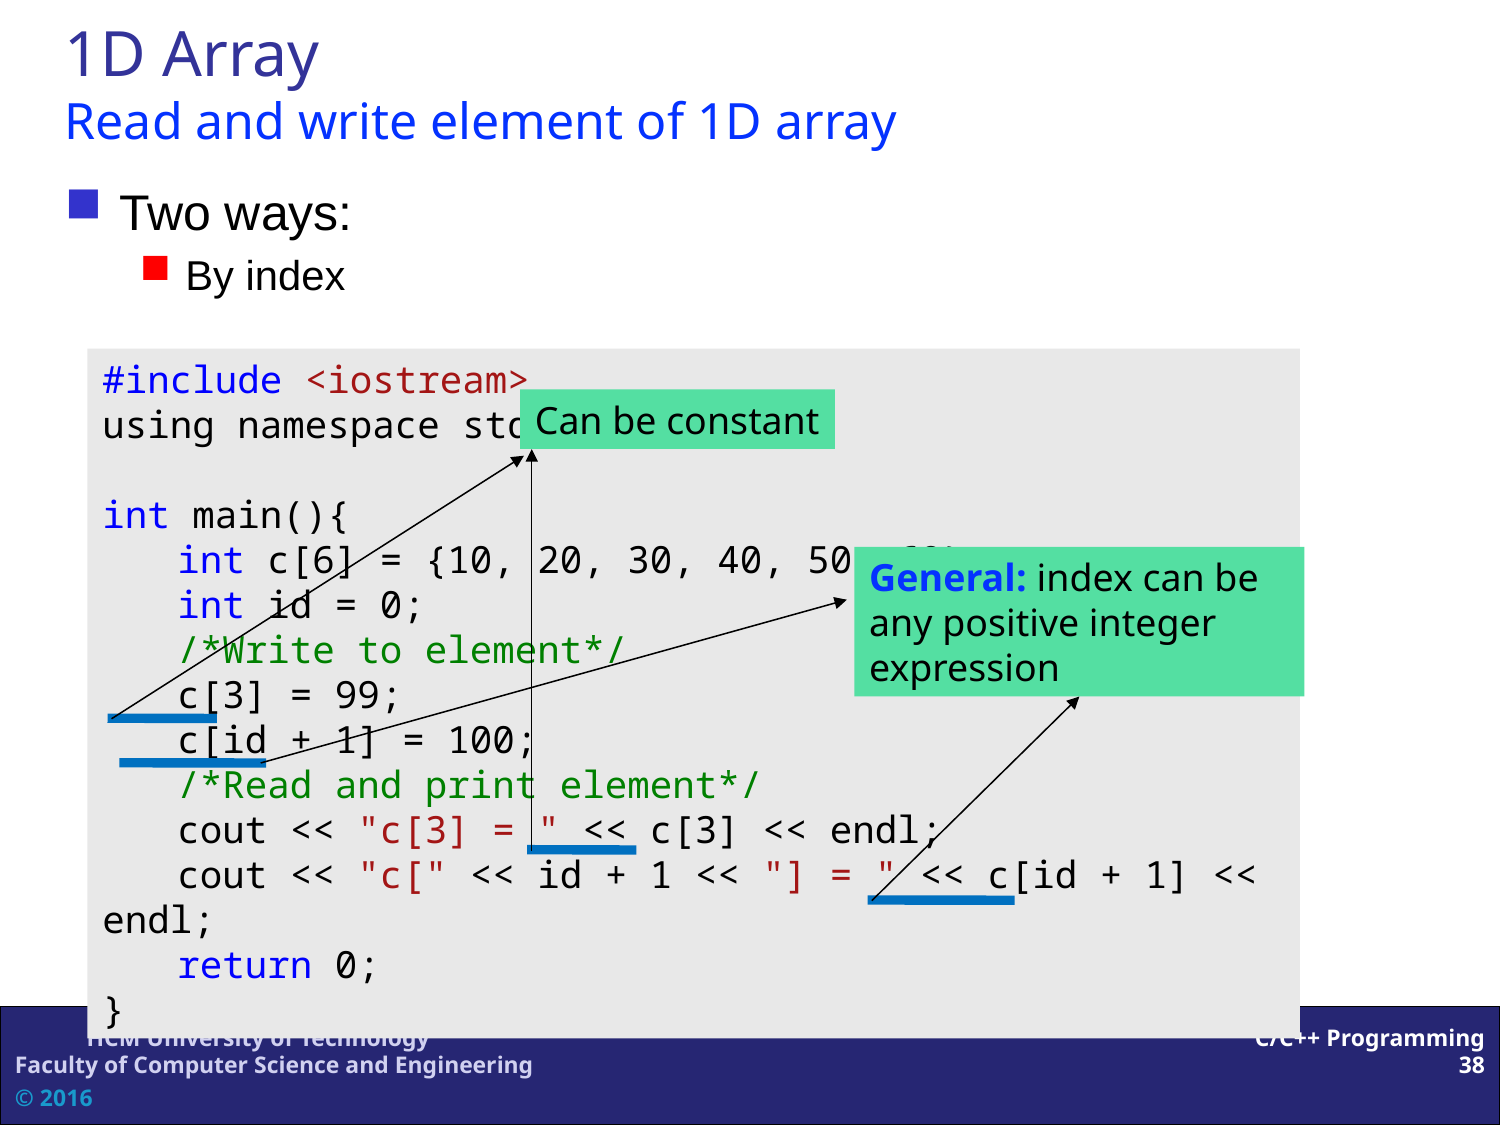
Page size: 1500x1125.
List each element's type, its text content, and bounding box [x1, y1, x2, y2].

text_box Can be constant [520, 389, 835, 449]
text_box 1D Array Read and write element of 1D array [49, 18, 1463, 157]
text_box General: index can be any positive integer expression [854, 546, 1305, 697]
text_box Two ways: By index [49, 172, 1463, 986]
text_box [531, 763, 632, 851]
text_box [531, 449, 632, 599]
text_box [212, 455, 524, 719]
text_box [1009, 696, 1080, 901]
text_box #include <iostream> using namespace std; int main(){ int c[6] = {10, 20, 30, 40, 50, 60}; int id = 0; /*Write to element*/ c[3] = 99; c[id + 1] = 100; /*Read and print element*/ cout << "c[3] = " << c[3] << endl; cout << "c[" << id + 1 << "] = " << c[id + 1] << endl; return 0; } [87, 348, 1300, 1039]
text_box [261, 599, 847, 763]
